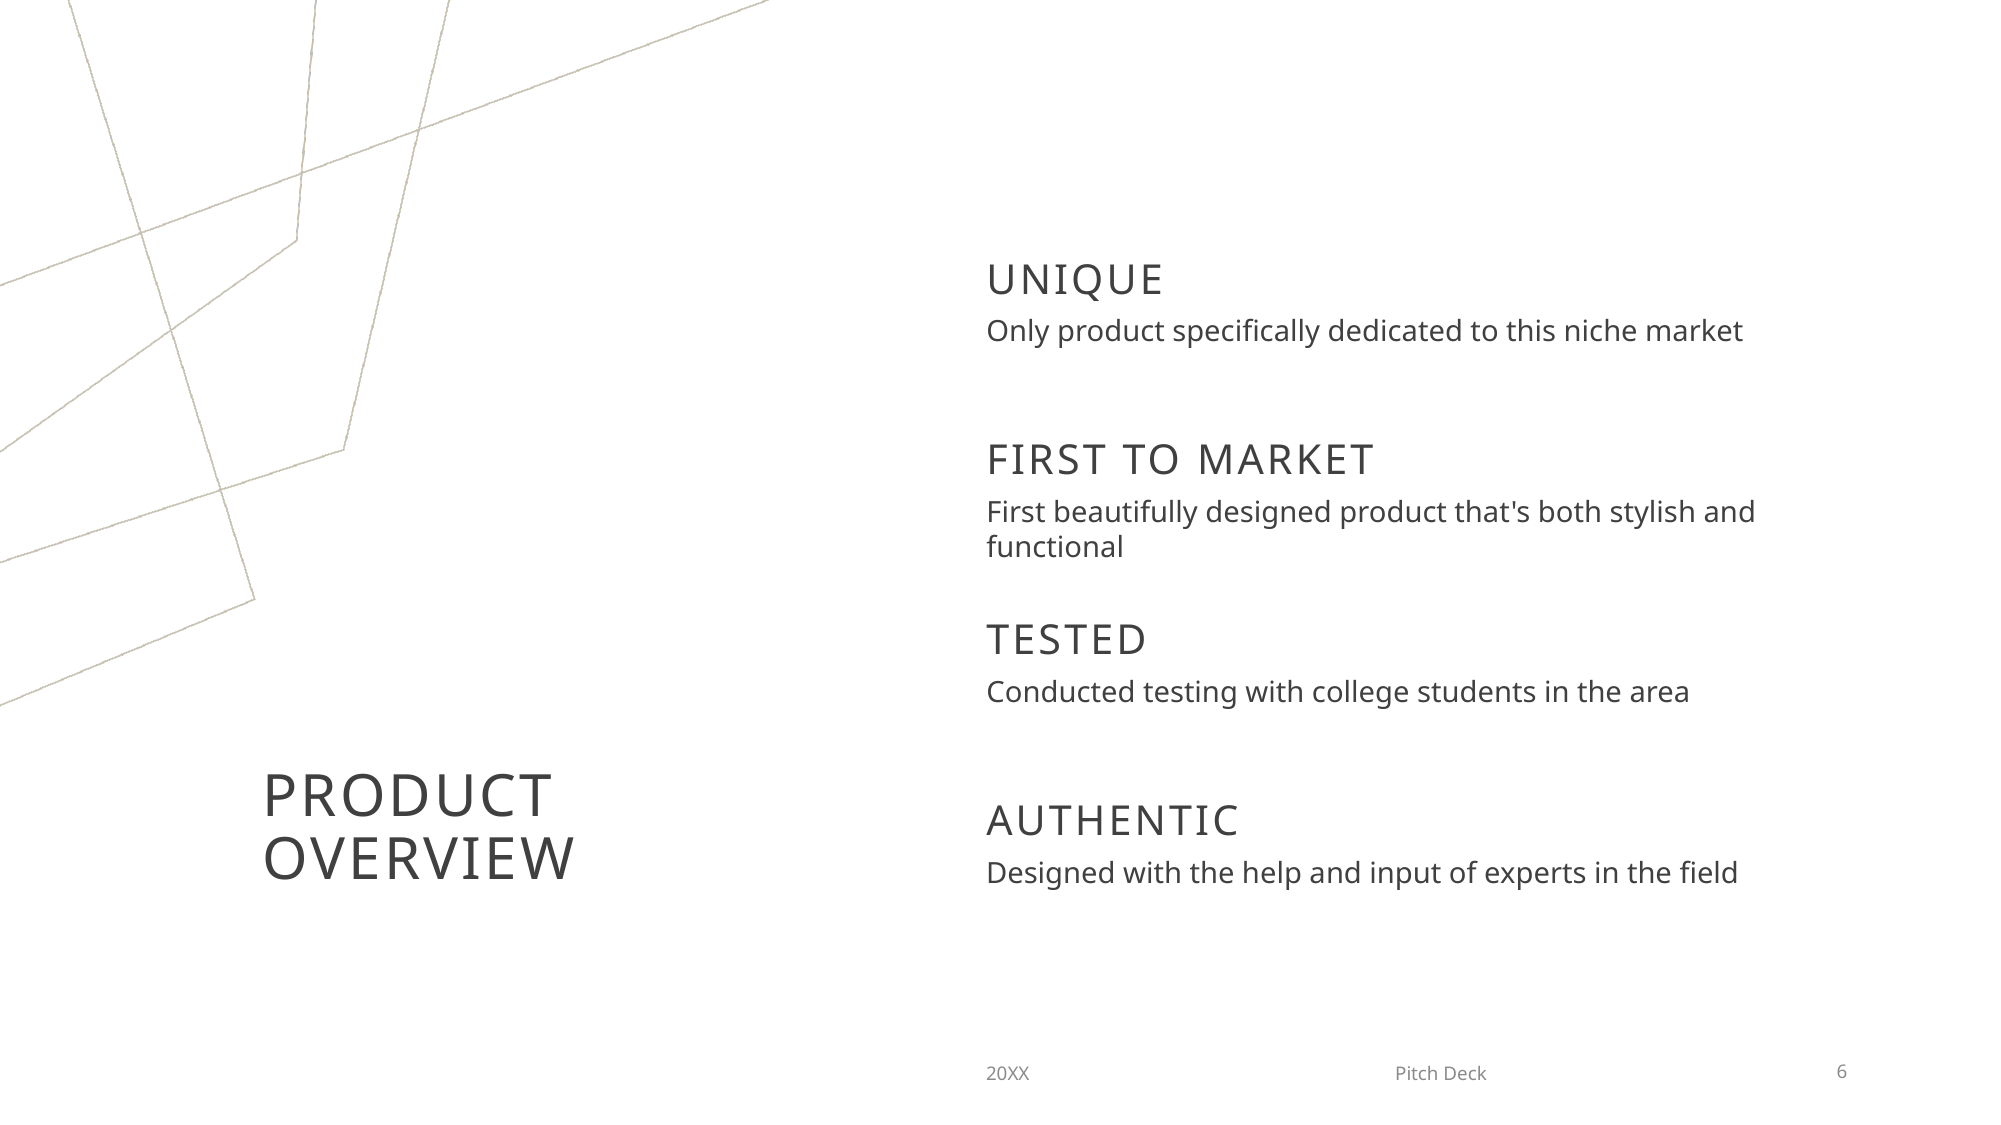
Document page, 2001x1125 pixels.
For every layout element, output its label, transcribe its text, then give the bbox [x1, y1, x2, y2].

list Conducted testing with college students in the area [971, 665, 1863, 758]
slide_number 6 [1755, 1042, 1863, 1103]
list FIRST TO MARKET [971, 431, 1863, 485]
list UNIQUE [971, 251, 1863, 305]
slide_number 20XX [971, 1042, 1127, 1103]
list First beautifully designed product that's both stylish and functional [971, 485, 1863, 578]
footer Pitch Deck [1174, 1042, 1707, 1103]
list TESTED [971, 611, 1863, 665]
list Designed with the help and input of experts in the field [971, 846, 1863, 938]
list Only product specifically dedicated to this niche market [971, 305, 1863, 397]
title PRODUCT OVERVIEW [247, 681, 763, 900]
list AUTHENTIC [971, 792, 1863, 846]
picture [0, 0, 803, 720]
